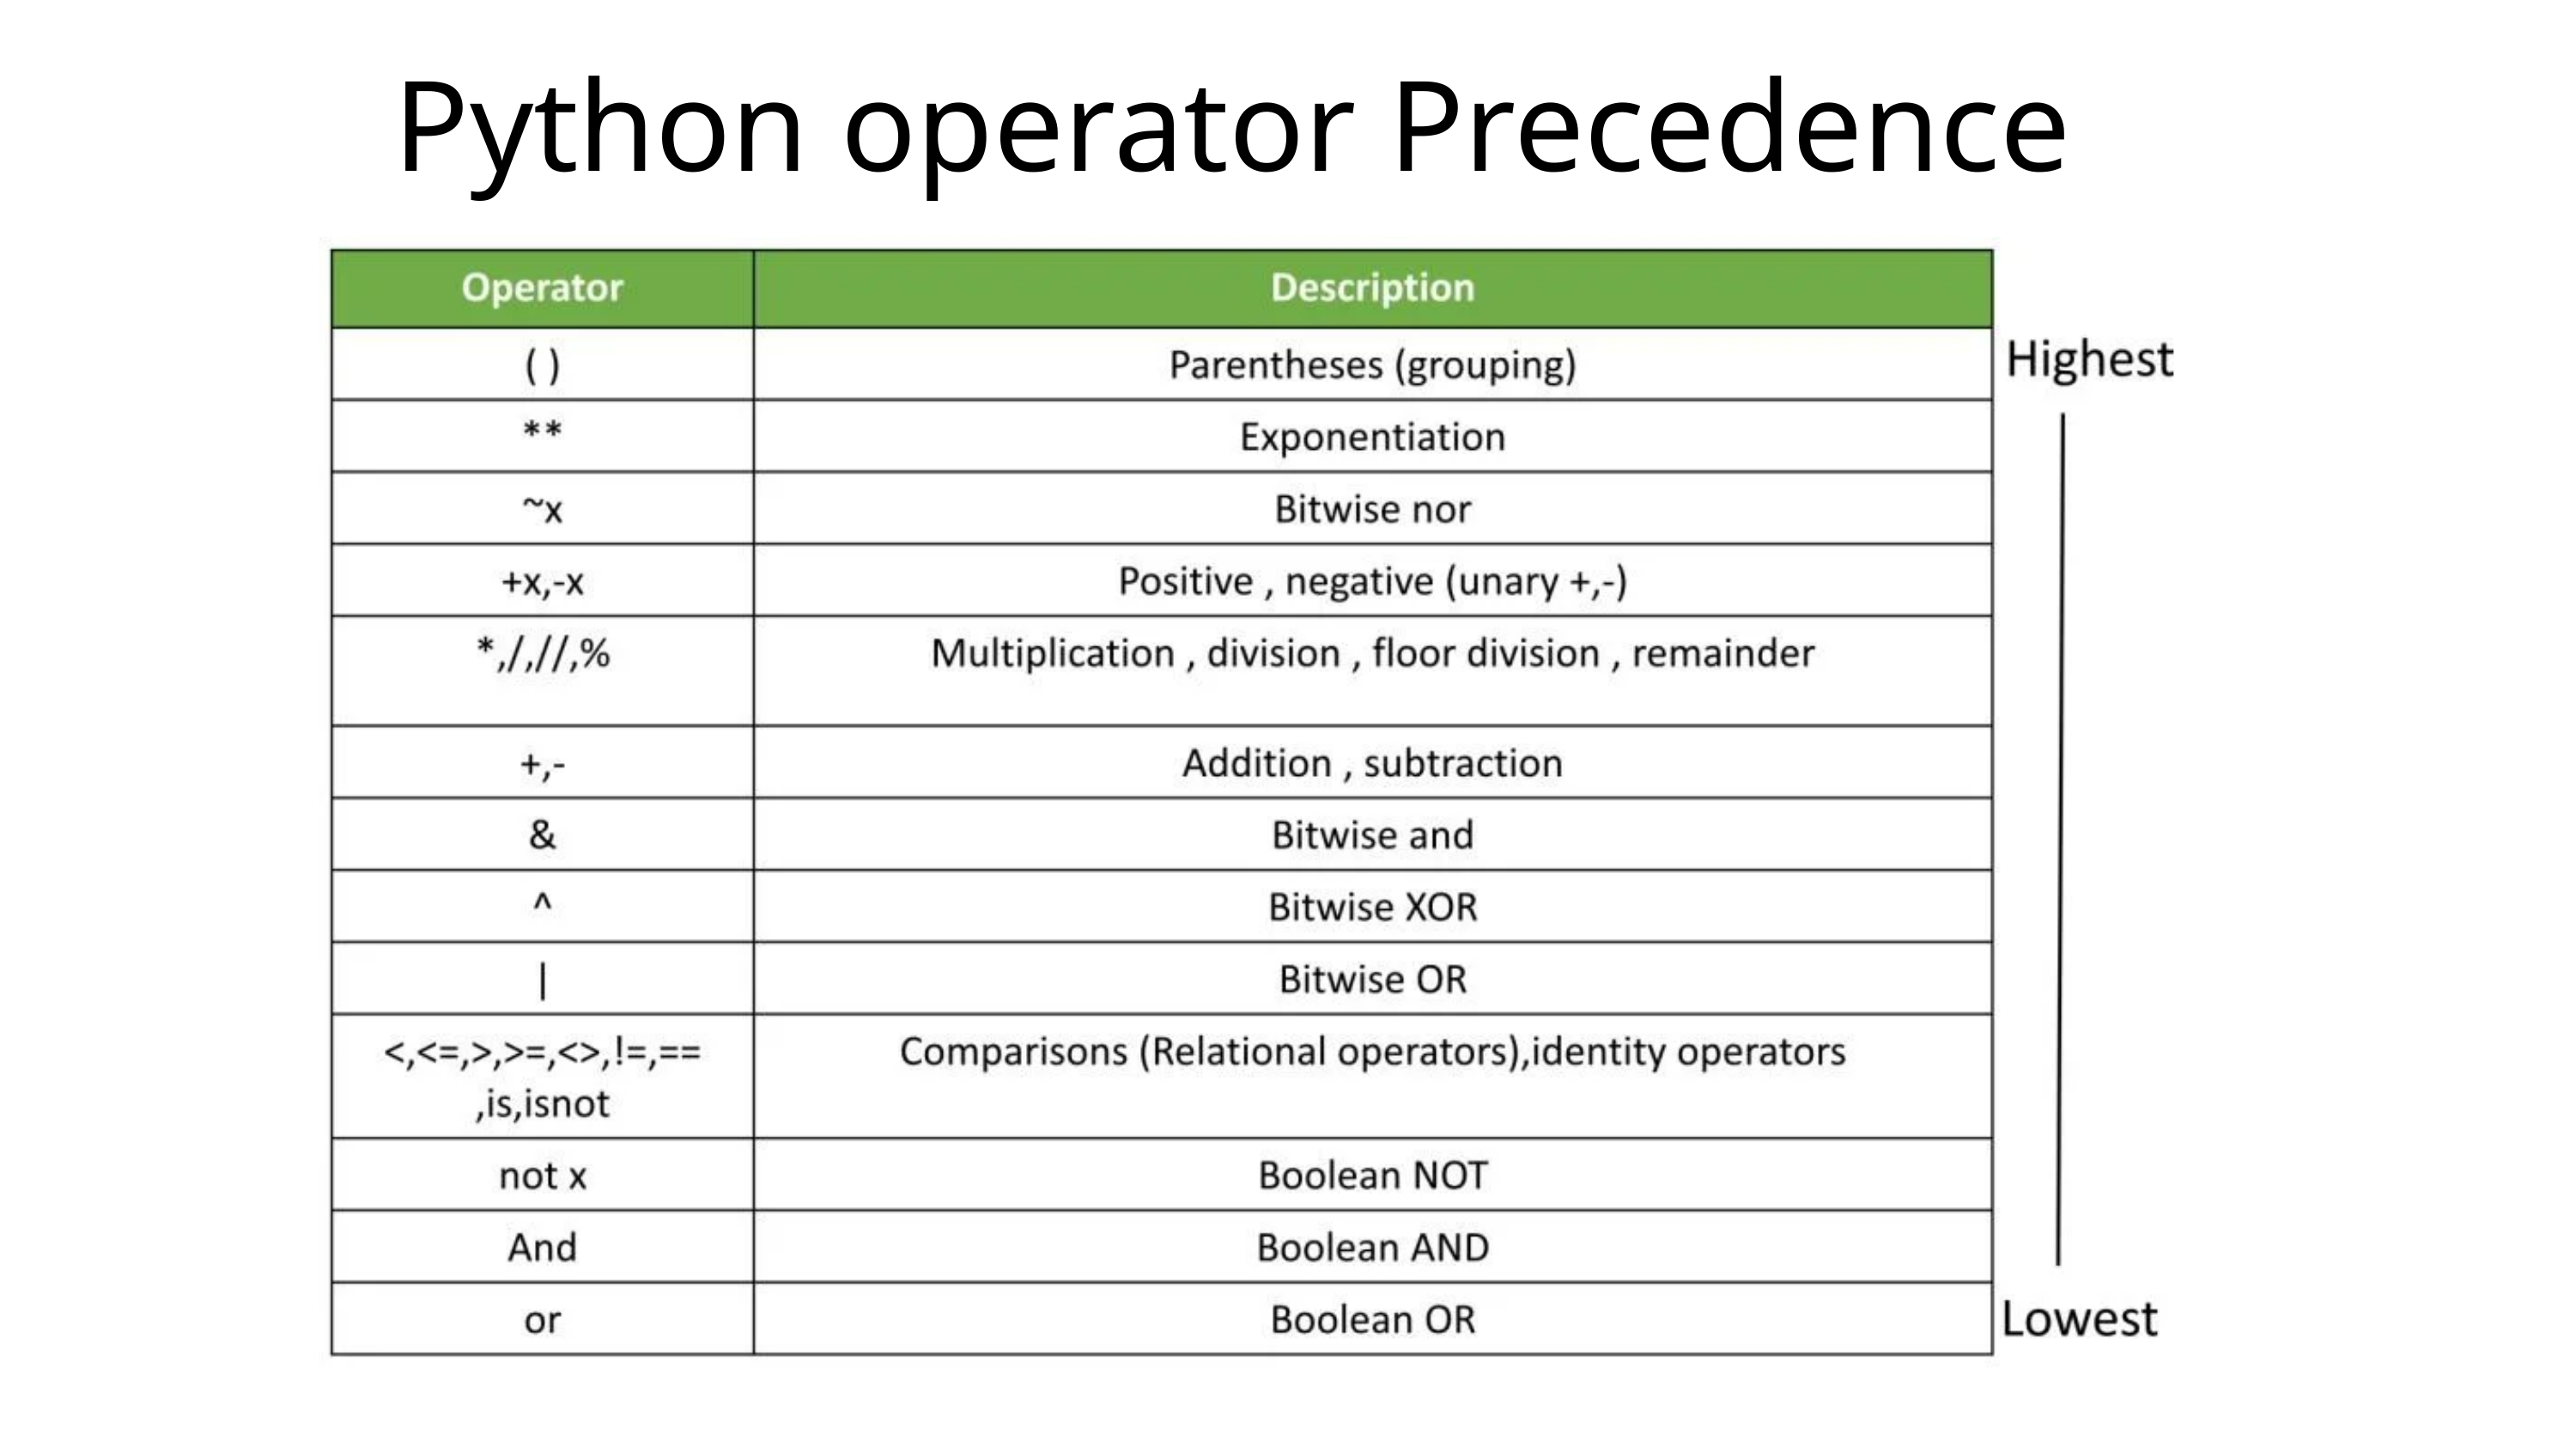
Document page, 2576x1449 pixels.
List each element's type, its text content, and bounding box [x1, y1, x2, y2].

text_box Python operator Precedence [319, 21, 2147, 197]
text_box [319, 237, 2174, 1397]
